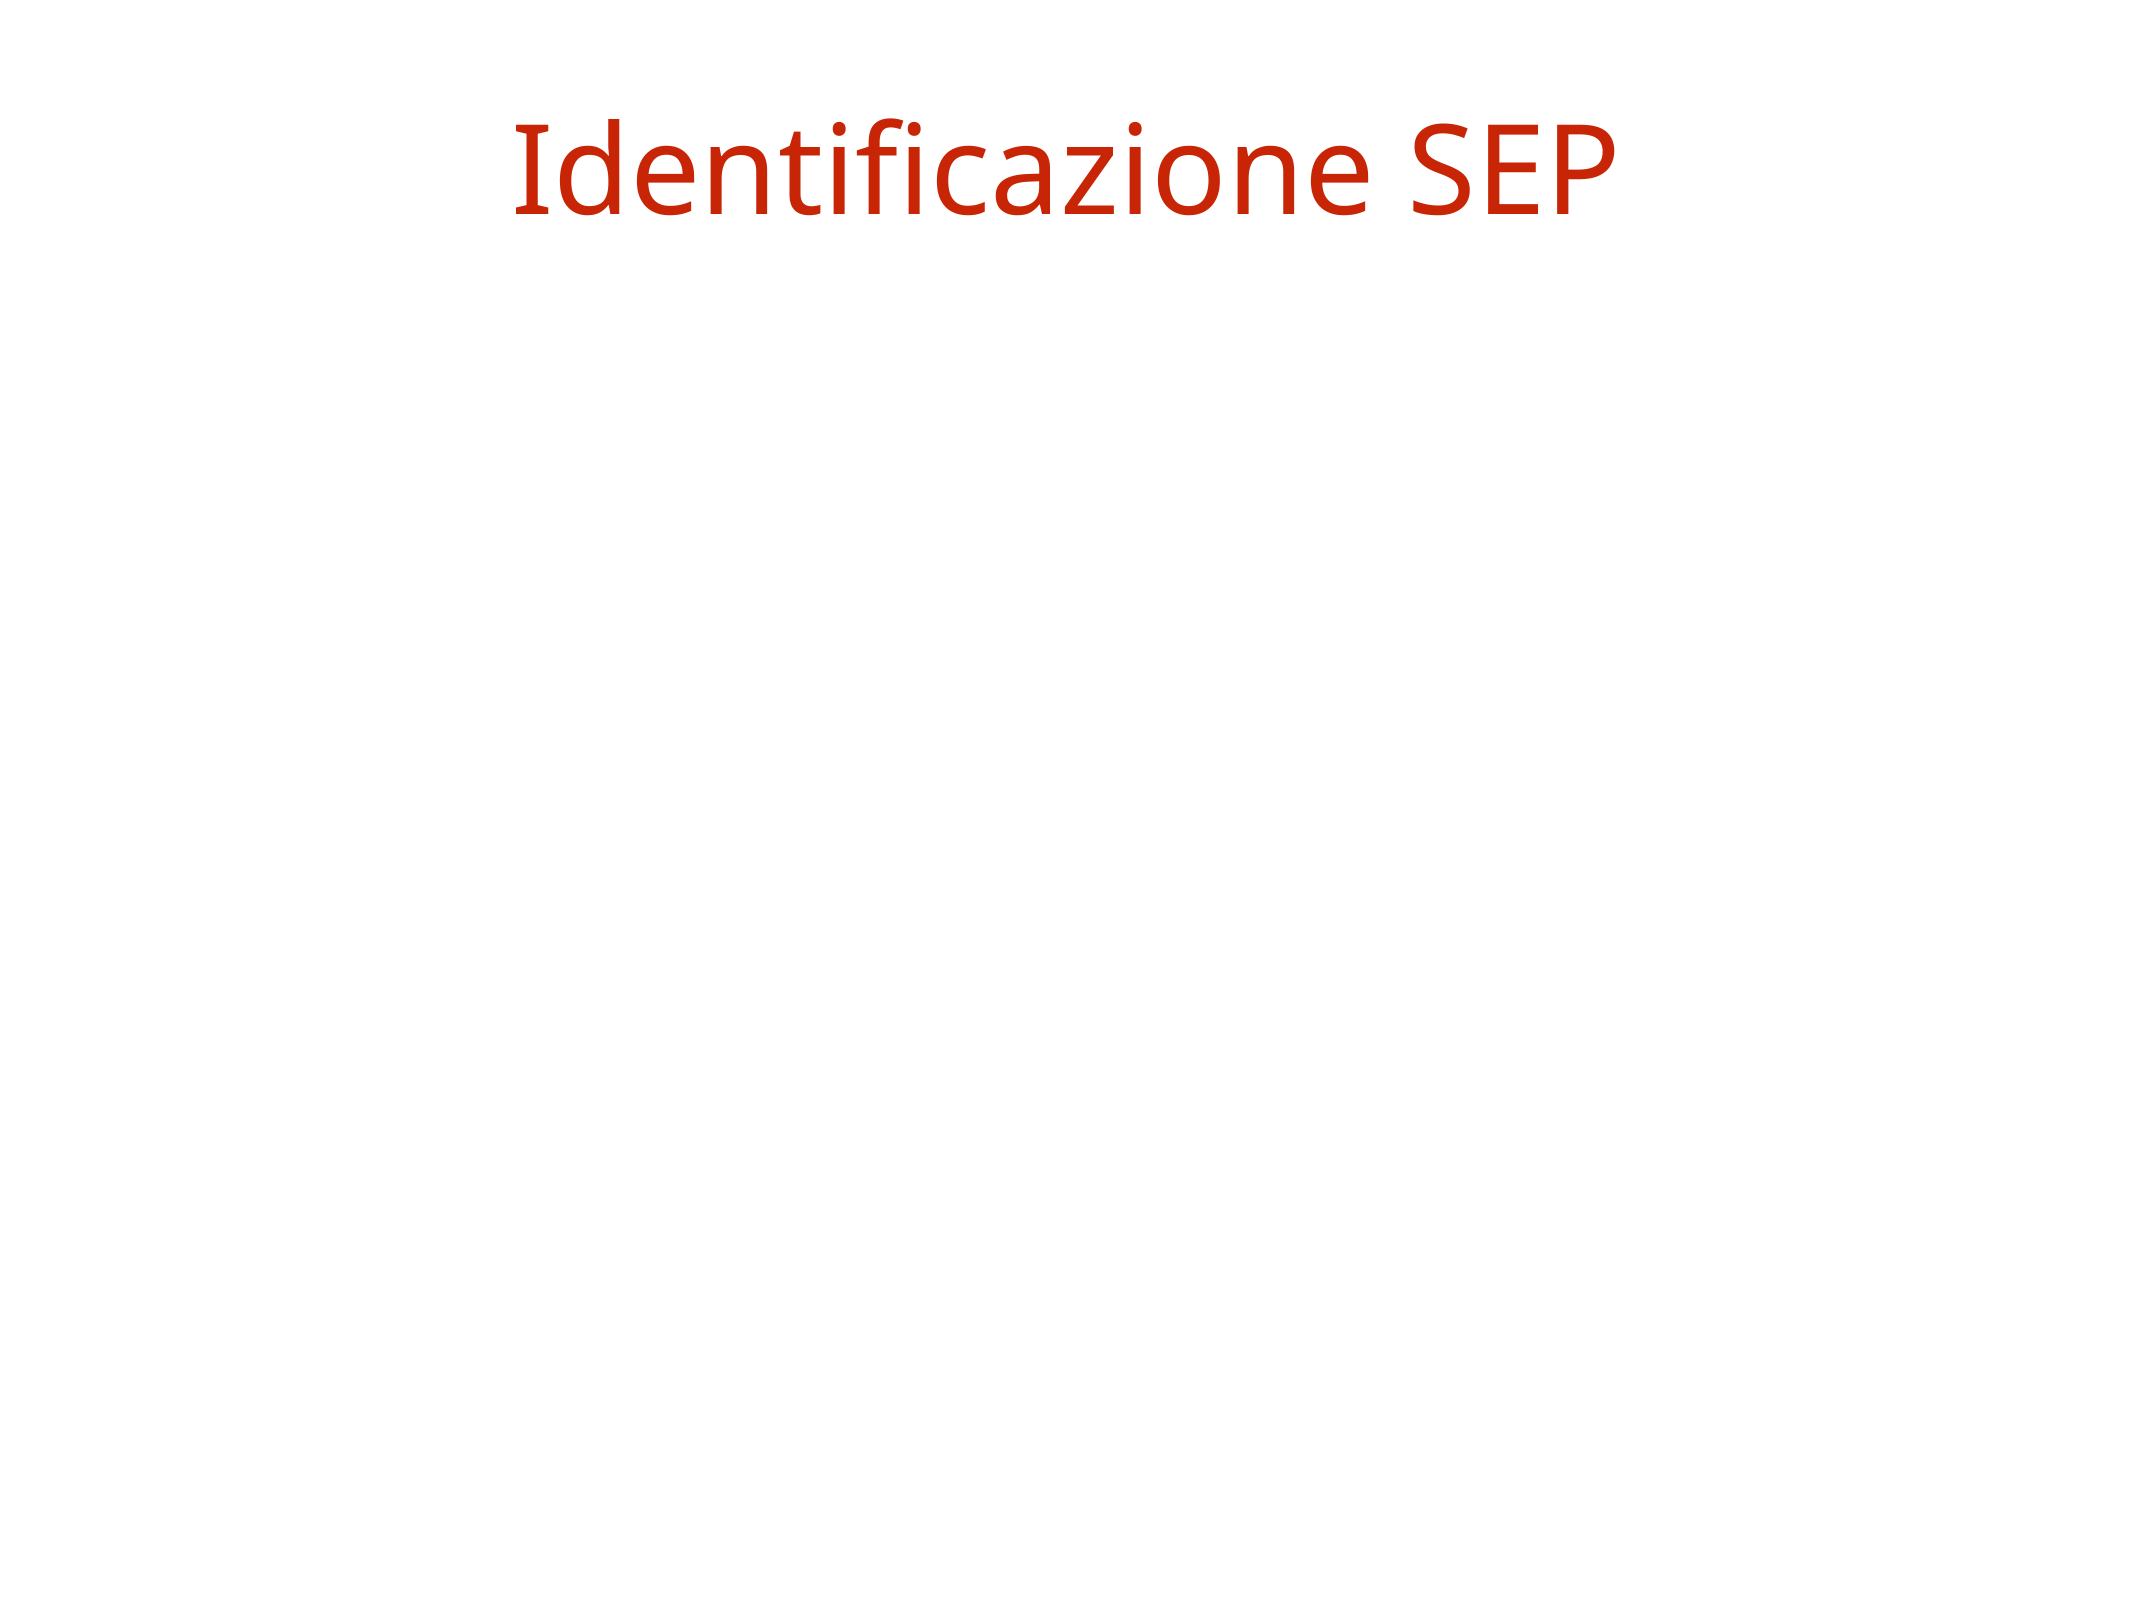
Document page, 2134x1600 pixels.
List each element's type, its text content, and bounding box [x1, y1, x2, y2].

title Identificazione SEP [155, 72, 1978, 257]
